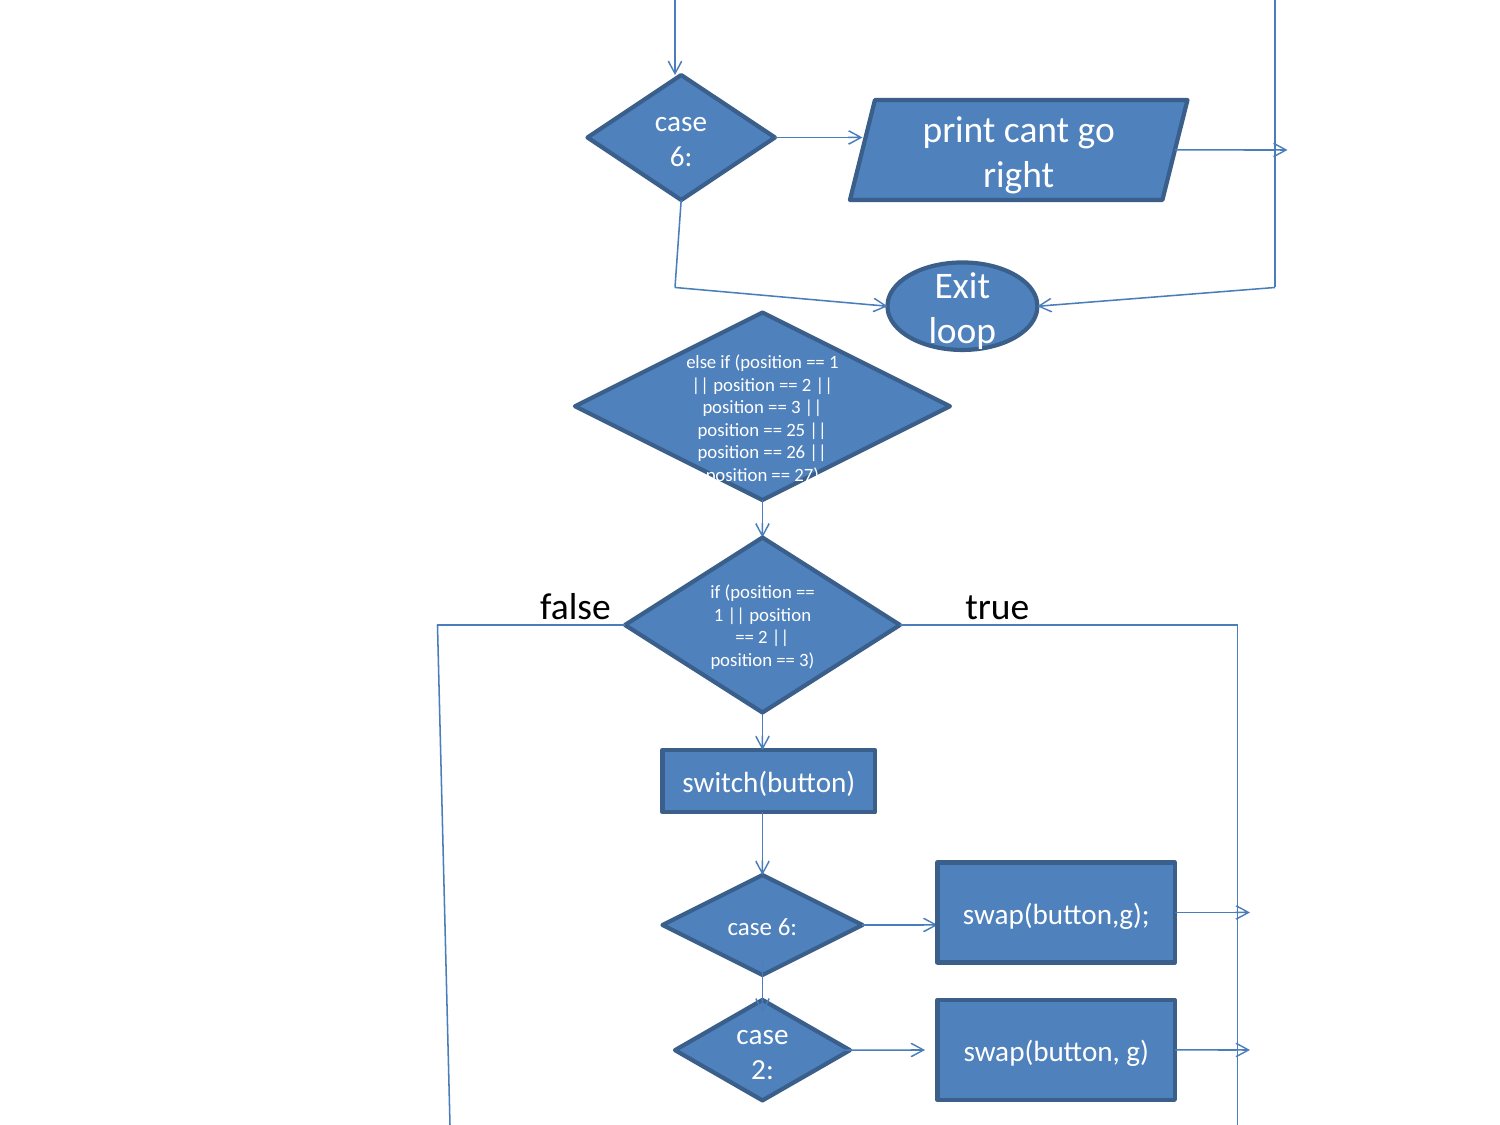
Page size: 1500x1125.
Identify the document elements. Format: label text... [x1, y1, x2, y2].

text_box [674, 199, 682, 286]
text_box else if (position == 1 || position == 2 || position == 3 || position == 25 || position == 26 || position == 27) [572, 316, 953, 502]
text_box switch(button) [660, 748, 877, 814]
text_box false [525, 574, 626, 624]
text_box print cant go right [847, 97, 1190, 203]
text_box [1037, 287, 1276, 307]
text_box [437, 624, 451, 1125]
text_box case 6: [660, 874, 864, 976]
text_box true [950, 574, 1045, 624]
text_box if (position == 1 || position == 2 || position == 3) [626, 537, 902, 715]
text_box Exit loop [886, 260, 1039, 353]
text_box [674, 287, 888, 307]
text_box case 2: [672, 1001, 851, 1103]
text_box swap(button,g); [935, 860, 1177, 965]
text_box false [525, 626, 626, 635]
text_box swap(button, g) [935, 998, 1177, 1102]
text_box case 6: [585, 73, 777, 202]
